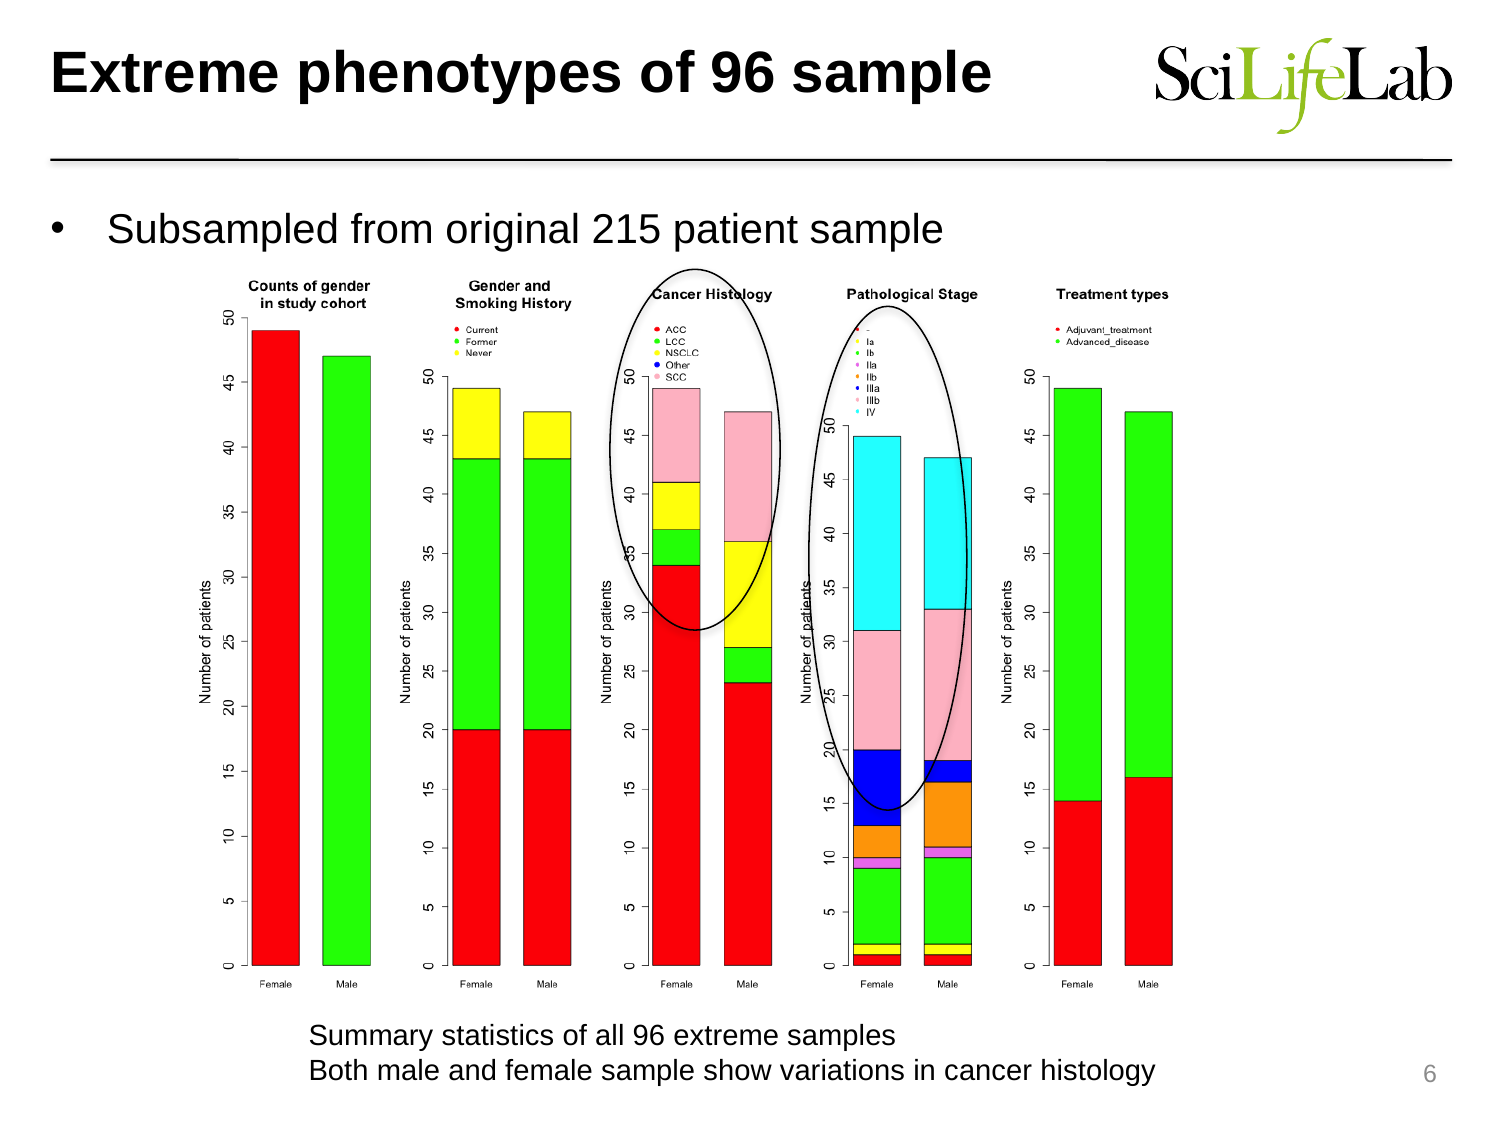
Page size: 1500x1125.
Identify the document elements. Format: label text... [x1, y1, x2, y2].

text_box Summary statistics of all 96 extreme samples Both male and female sample show variations in cancer histology [293, 1032, 1181, 1094]
slide_number 6 [1074, 1042, 1452, 1103]
picture [198, 269, 1201, 1025]
list Subsampled from original 215 patient sample [50, 177, 1452, 990]
title Extreme phenotypes of 96 sample [50, 34, 1452, 139]
